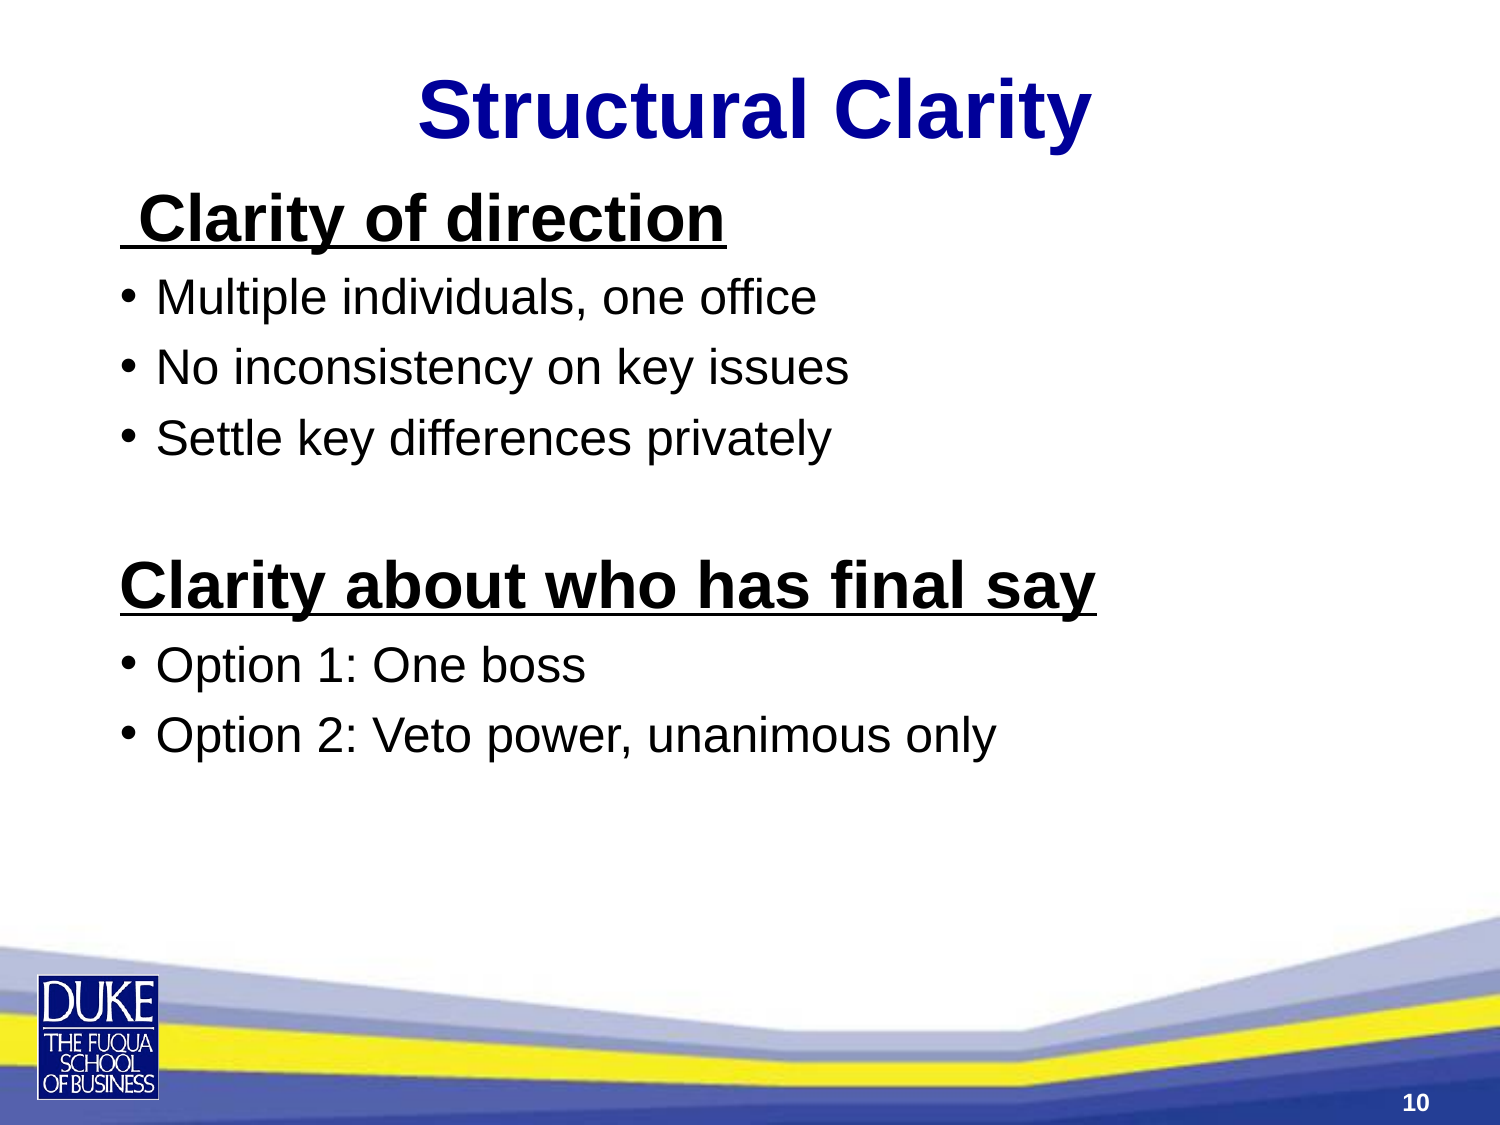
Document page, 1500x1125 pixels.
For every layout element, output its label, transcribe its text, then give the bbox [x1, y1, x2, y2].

text_box 10 [1387, 1079, 1450, 1125]
title Structural Clarity [76, 47, 1435, 164]
list Clarity of direction Multiple individuals, one office No inconsistency on key issues Settle key differences privately Clarity about who has final say Option 1: One boss Option 2: Veto power, unanimous only [62, 174, 1426, 951]
picture [0, 0, 1500, 1125]
